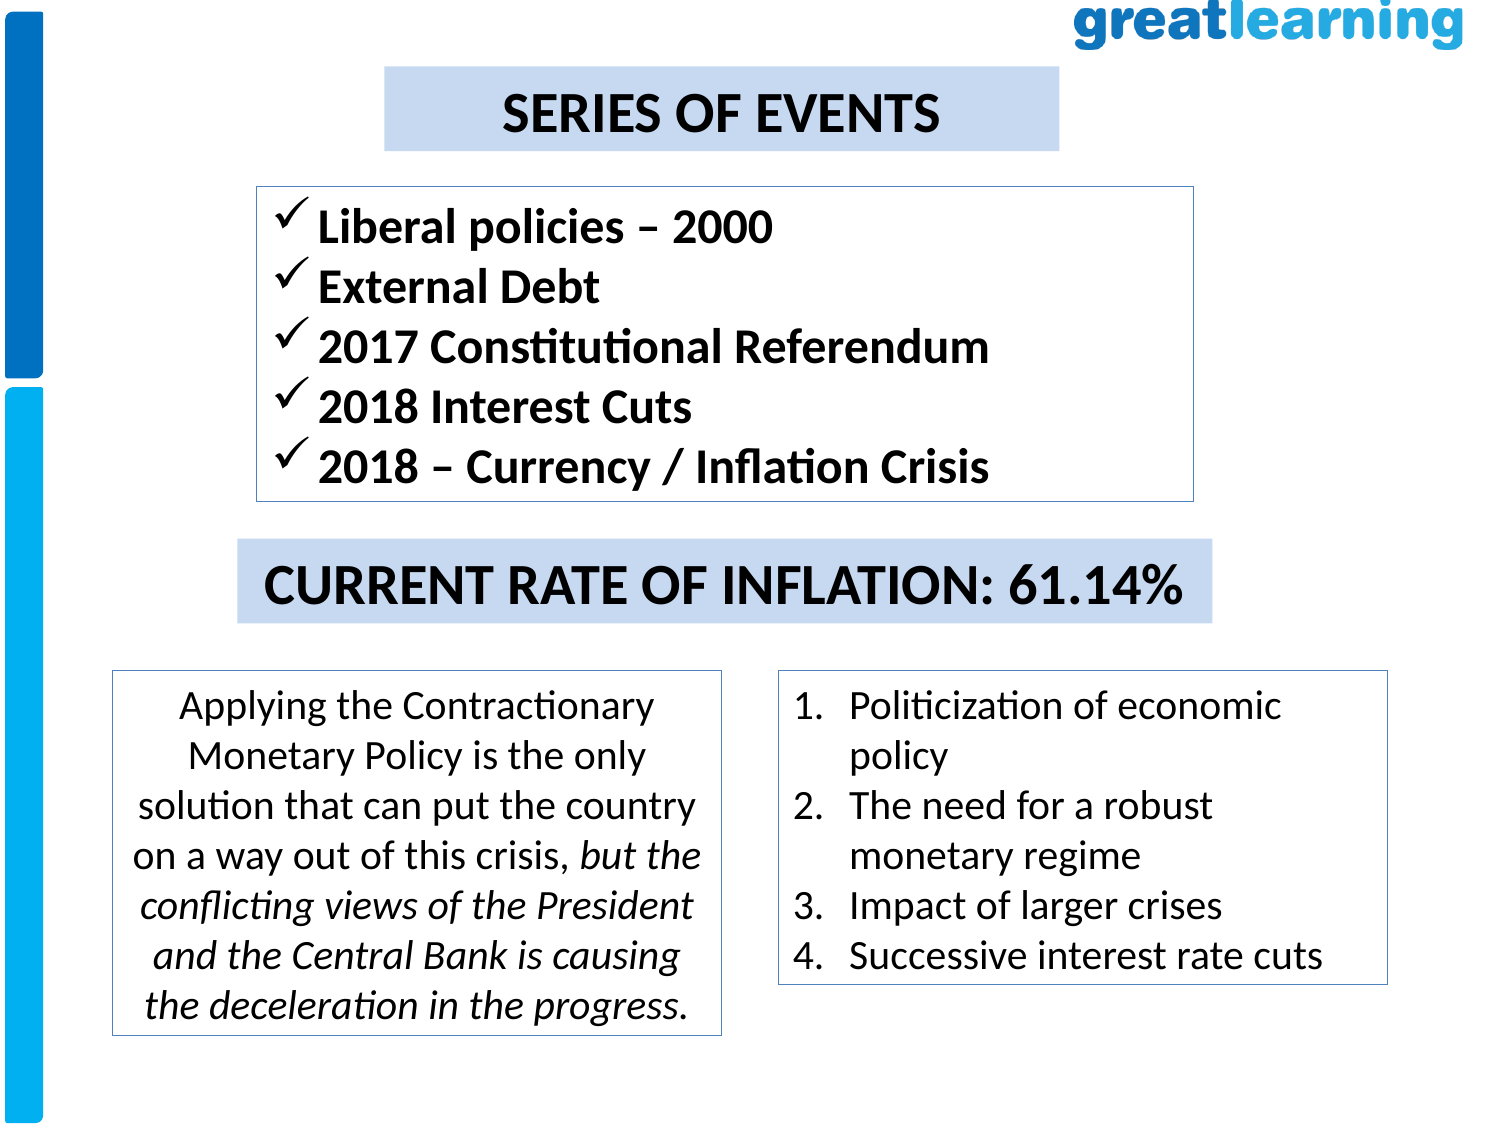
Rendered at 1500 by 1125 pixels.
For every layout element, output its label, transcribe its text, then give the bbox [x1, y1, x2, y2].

picture [1074, 0, 1463, 50]
text_box Applying the Contractionary Monetary Policy is the only solution that can put the country on a way out of this crisis, but the conflicting views of the President and the Central Bank is causing the deceleration in the progress. [112, 670, 722, 1036]
text_box Liberal policies – 2000 External Debt 2017 Constitutional Referendum 2018 Interest Cuts 2018 – Currency / Inflation Crisis [256, 186, 1194, 502]
text_box Politicization of economic policy The need for a robust monetary regime Impact of larger crises Successive interest rate cuts [778, 670, 1388, 985]
text_box SERIES OF EVENTS [384, 66, 1060, 152]
text_box CURRENT RATE OF INFLATION: 61.14% [237, 538, 1213, 624]
